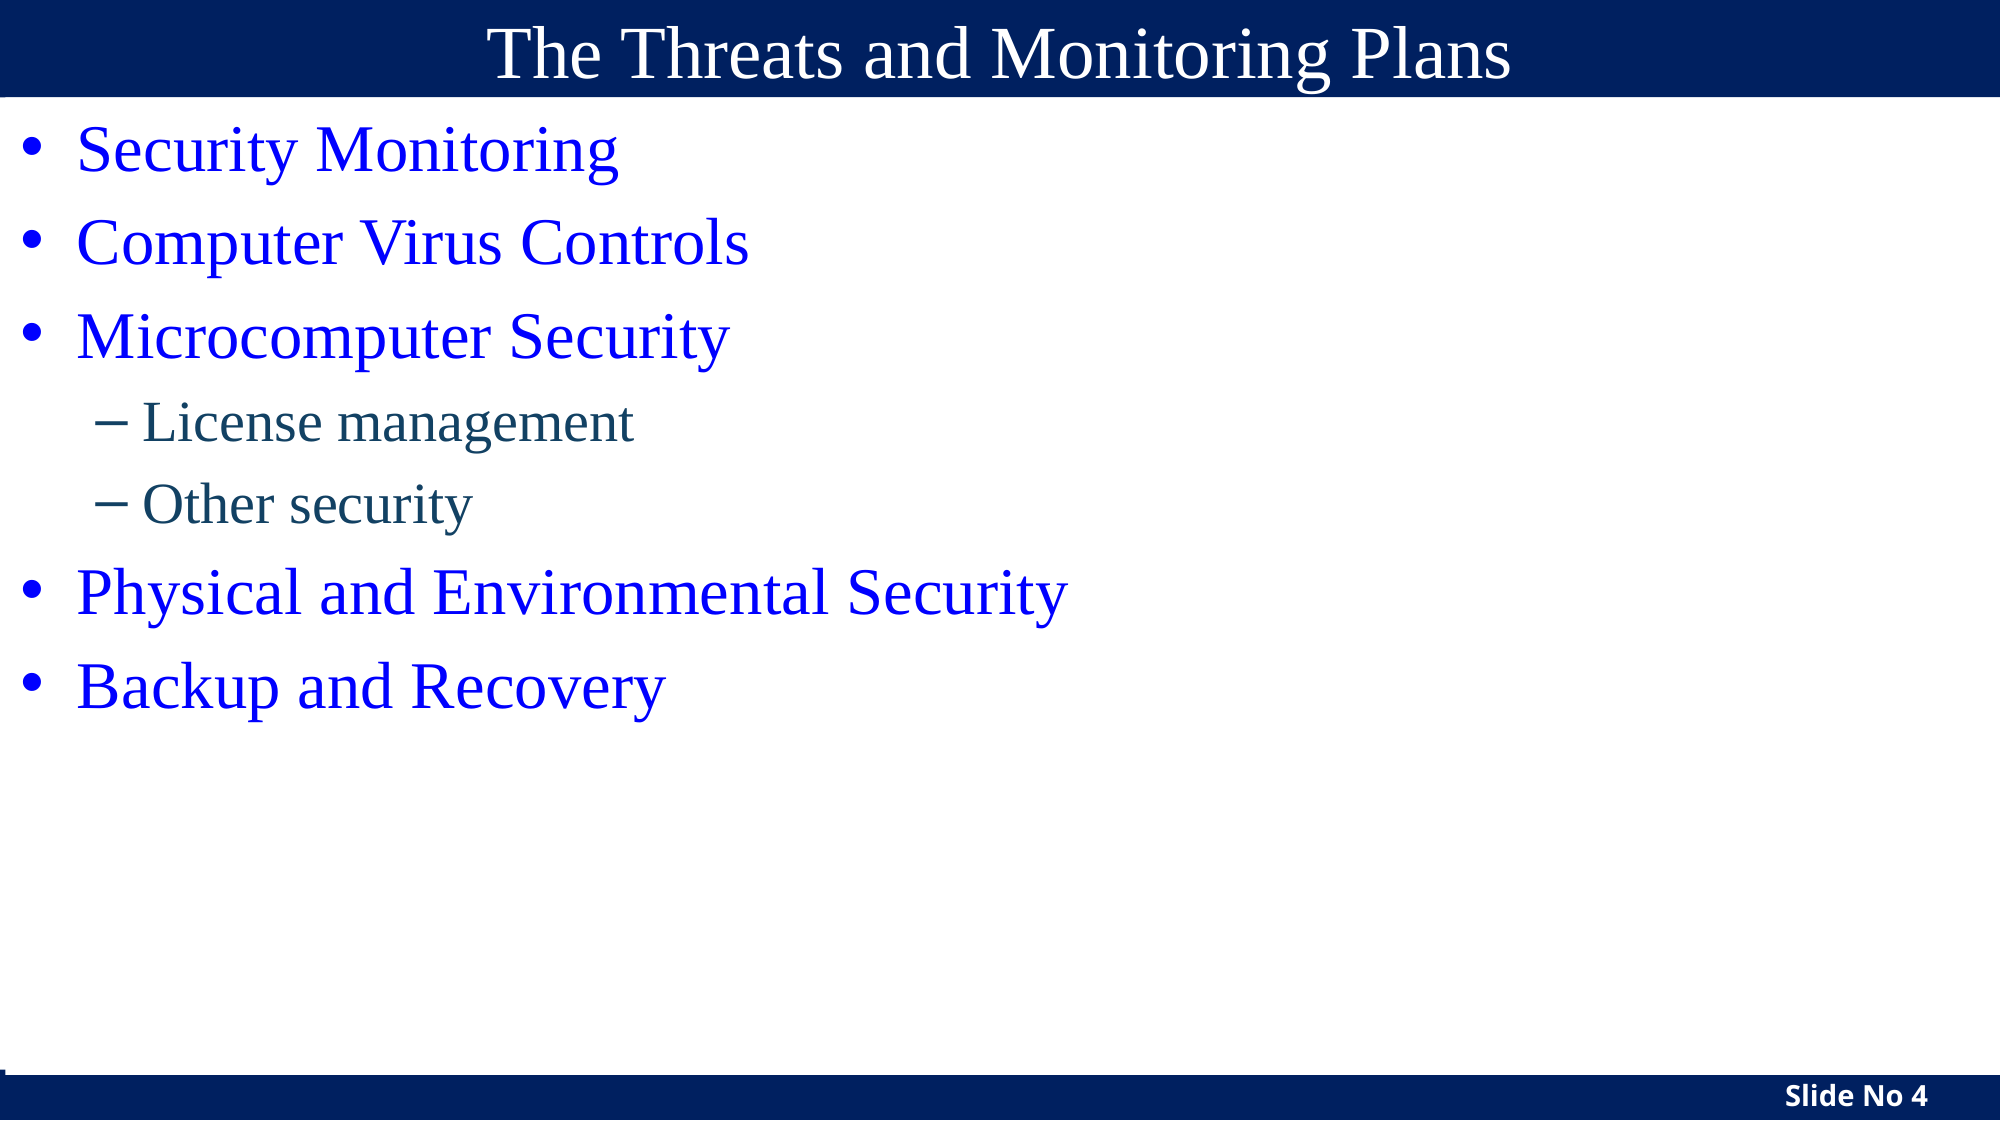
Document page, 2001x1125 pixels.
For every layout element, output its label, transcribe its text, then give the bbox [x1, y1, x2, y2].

title The Threats and Monitoring Plans [0, 0, 2000, 98]
list Security Monitoring Computer Virus Controls Microcomputer Security License management Other security Physical and Environmental Security Backup and Recovery [5, 97, 2000, 1075]
